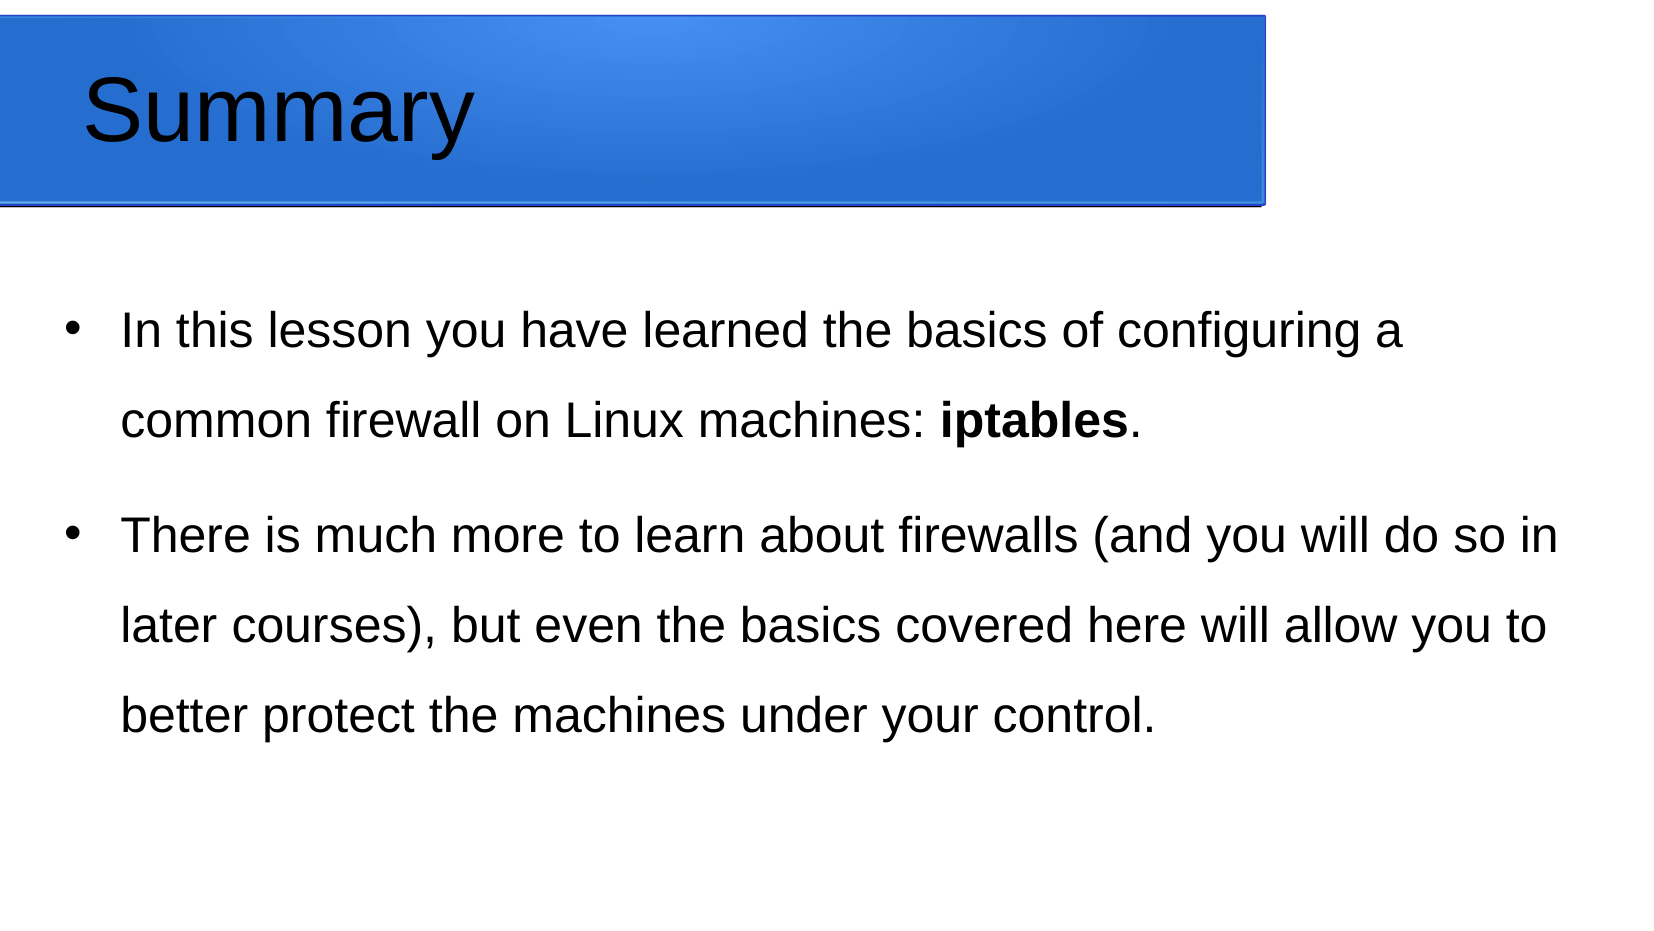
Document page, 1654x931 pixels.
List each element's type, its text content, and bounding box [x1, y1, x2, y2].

list In this lesson you have learned the basics of configuring a common firewall on Linux machines: iptables. There is much more to learn about firewalls (and you will do so in later courses), but even the basics covered here will allow you to better protect the machines under your control. [64, 267, 1590, 868]
picture [0, 13, 1269, 211]
title Summary [82, 35, 1235, 189]
